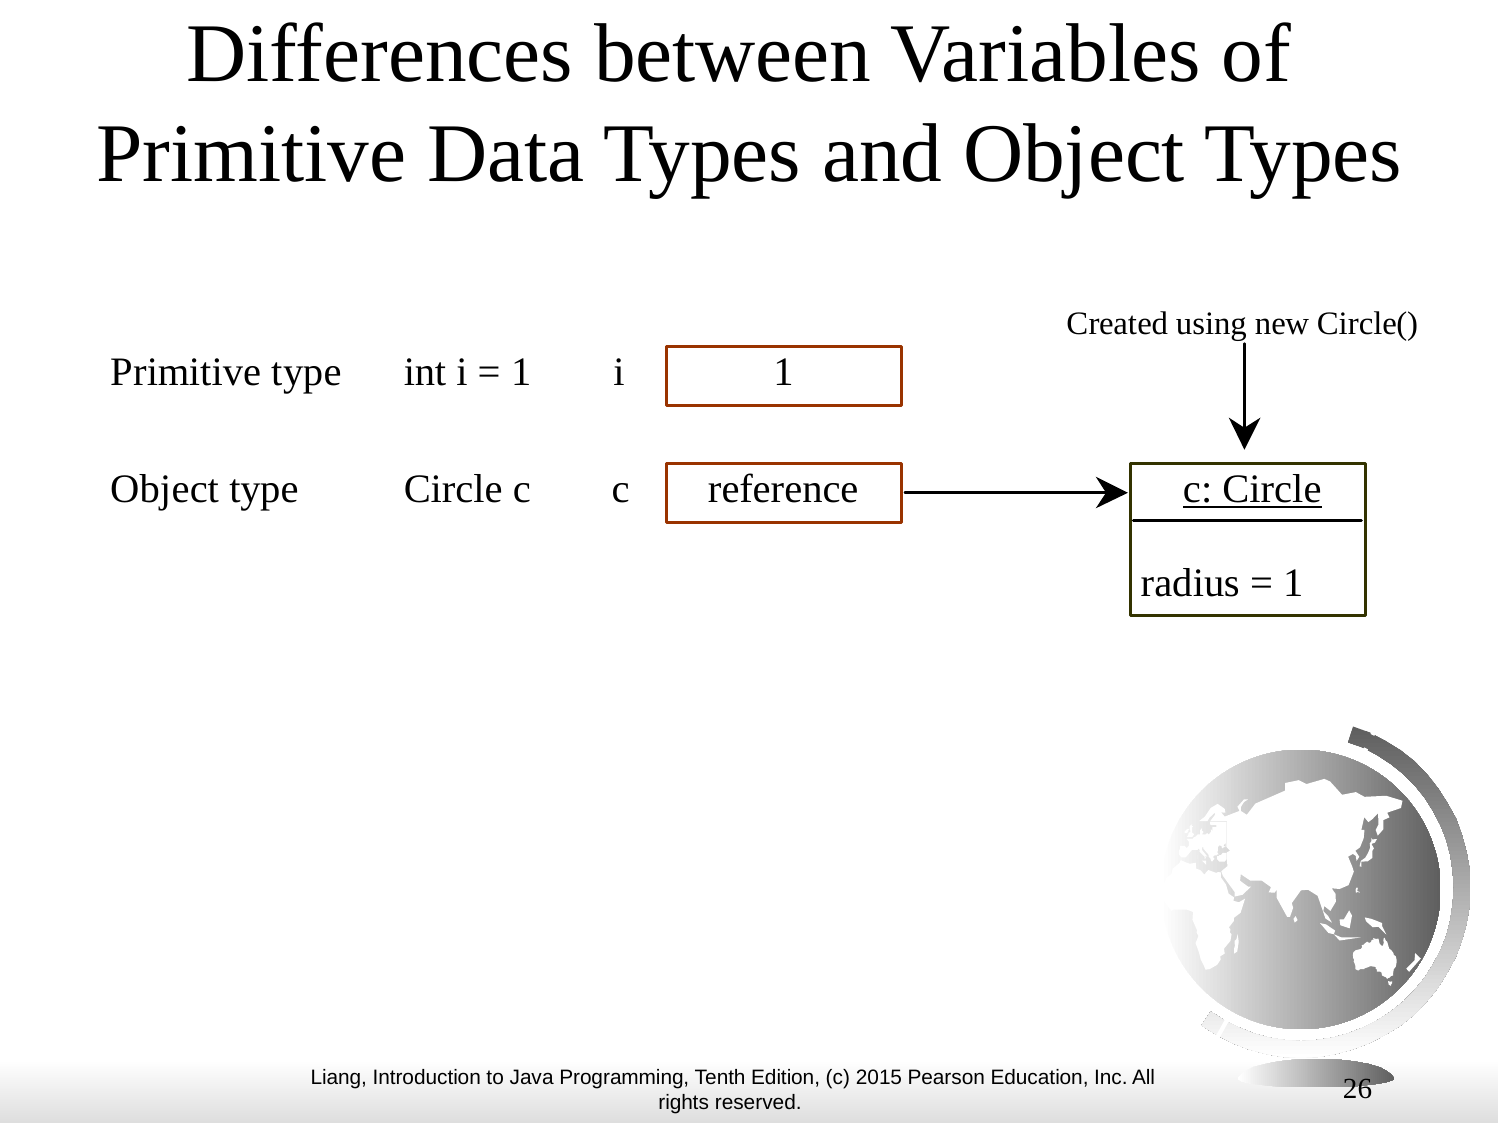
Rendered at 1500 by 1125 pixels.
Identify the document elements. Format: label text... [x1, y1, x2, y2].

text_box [49, 287, 1463, 636]
slide_number 26 [1074, 1049, 1388, 1125]
title Differences between Variables of Primitive Data Types and Object Types [0, 62, 1500, 235]
